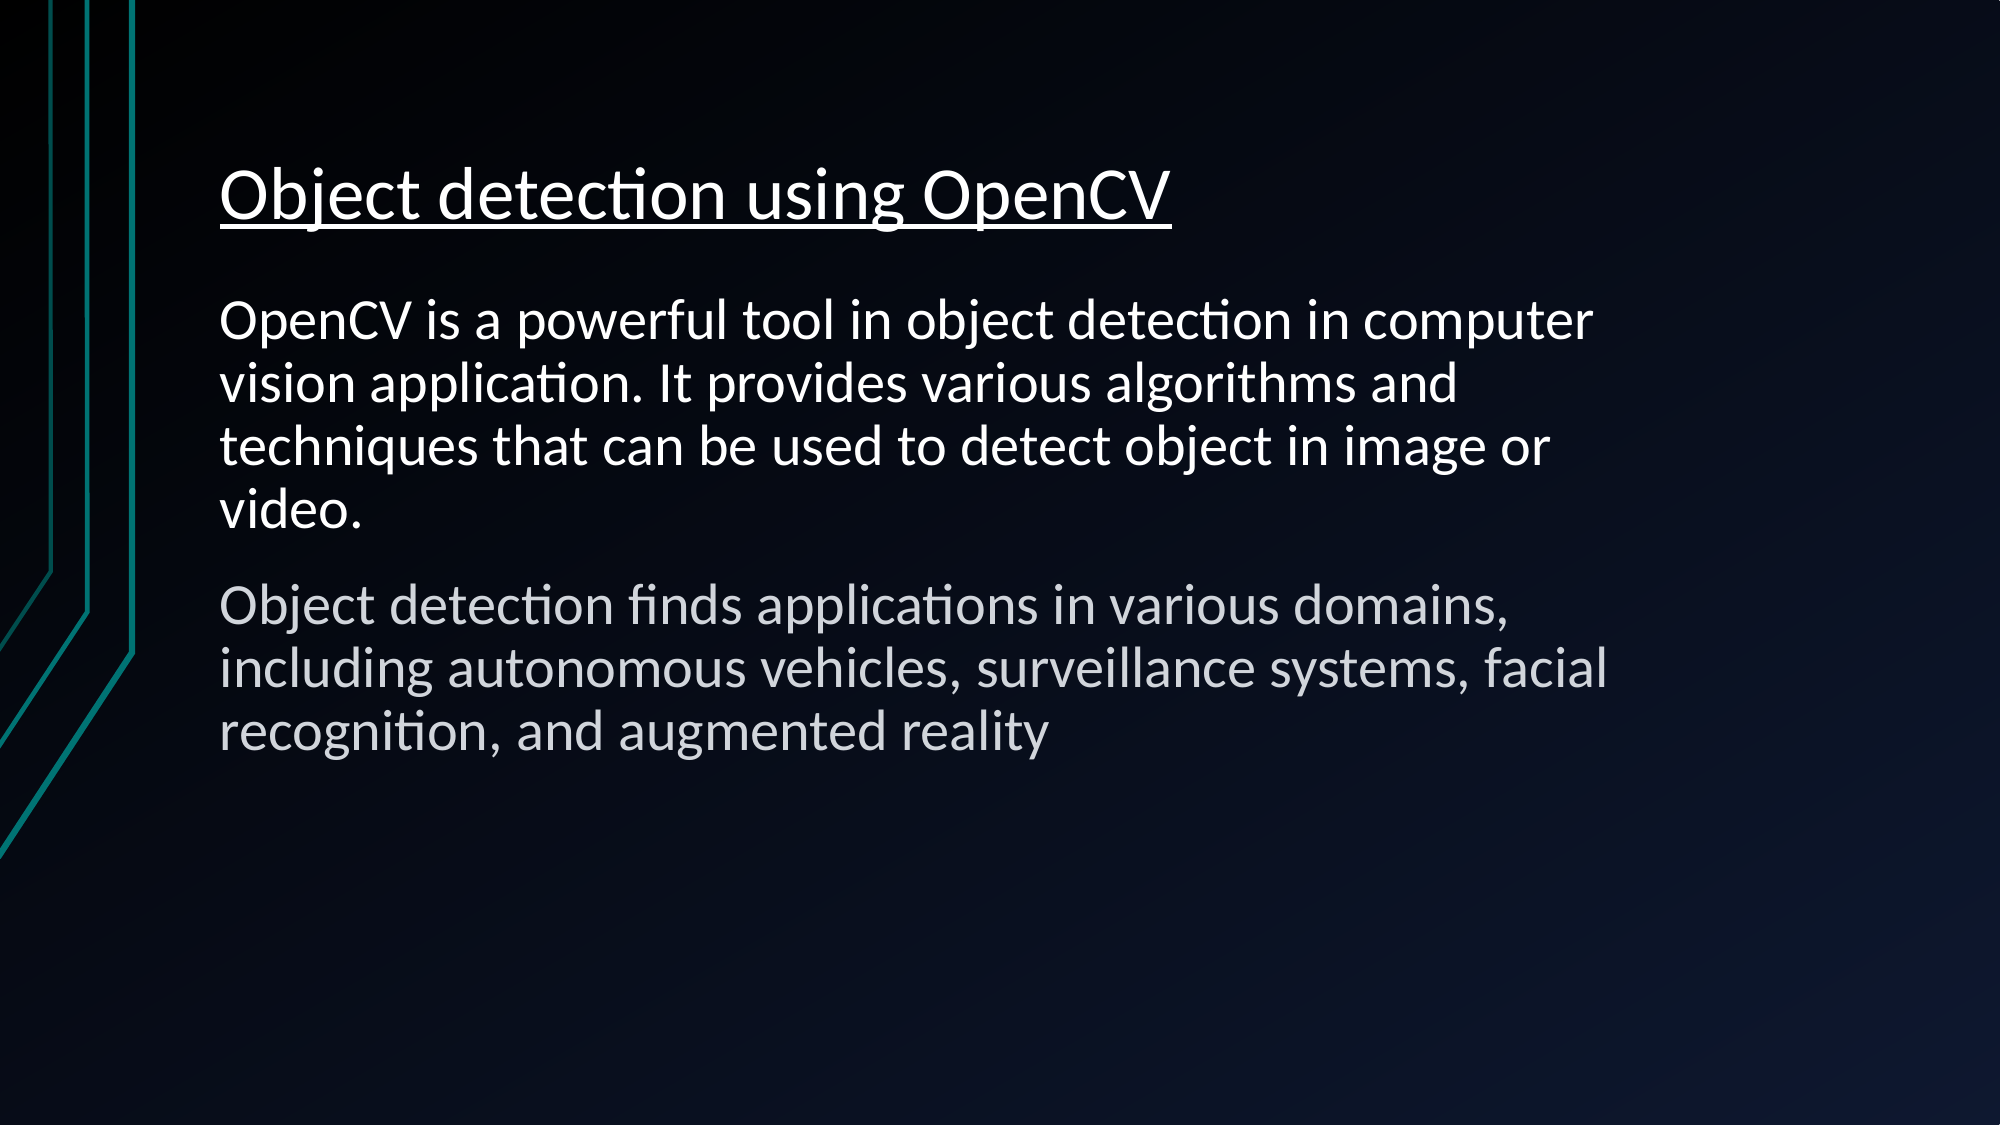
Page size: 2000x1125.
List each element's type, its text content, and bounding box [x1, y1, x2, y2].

title Object detection using OpenCV [199, 45, 1900, 246]
list OpenCV is a powerful tool in object detection in computer vision application. It provides various algorithms and techniques that can be used to detect object in image or video. Object detection finds applications in various domains, including autonomous vehicles, surveillance systems, facial recognition, and augmented reality [199, 279, 1721, 1012]
